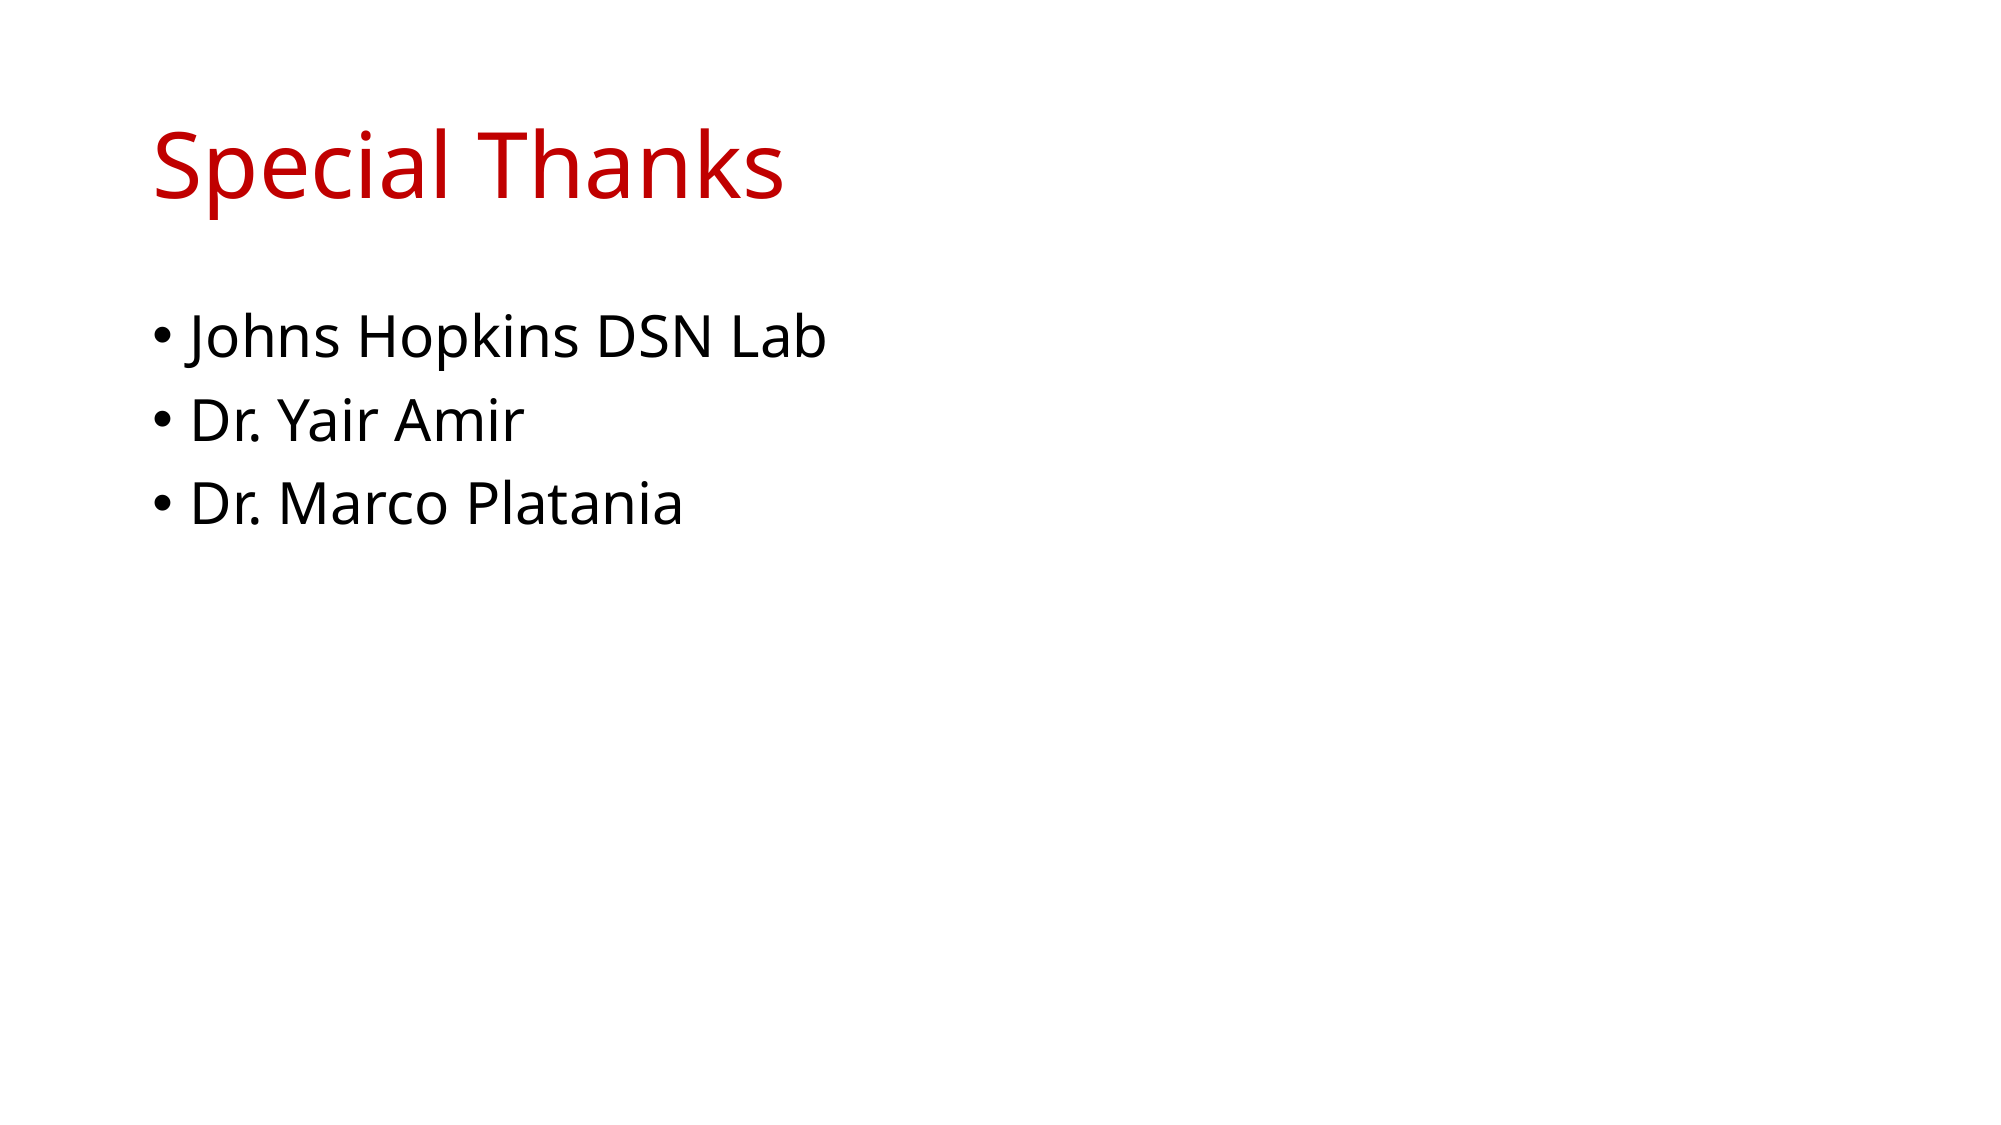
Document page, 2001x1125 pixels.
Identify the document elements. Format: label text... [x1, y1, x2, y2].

list Johns Hopkins DSN Lab Dr. Yair Amir Dr. Marco Platania [137, 299, 1863, 1014]
title Special Thanks [137, 59, 1863, 278]
